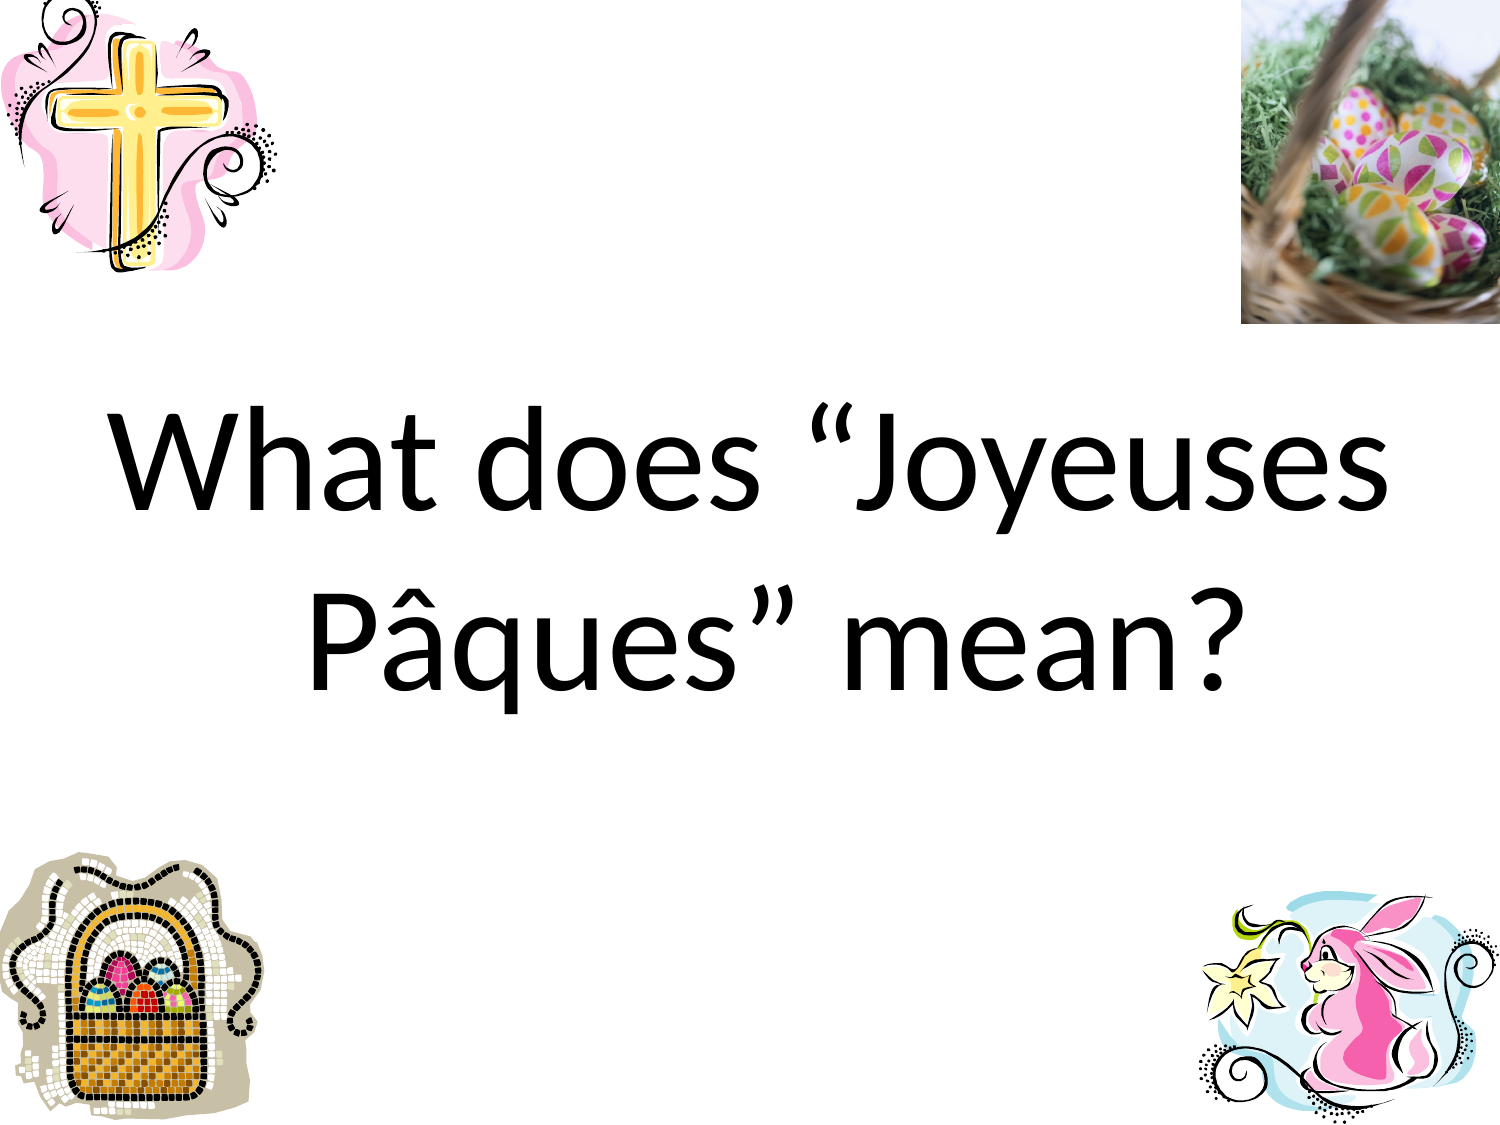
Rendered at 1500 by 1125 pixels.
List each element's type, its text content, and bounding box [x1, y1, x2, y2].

picture [1197, 889, 1500, 1125]
picture [0, 0, 279, 274]
picture [1241, 0, 1500, 324]
list What does “Joyeuses Pâques” mean? [74, 262, 1426, 1006]
picture [0, 846, 270, 1125]
